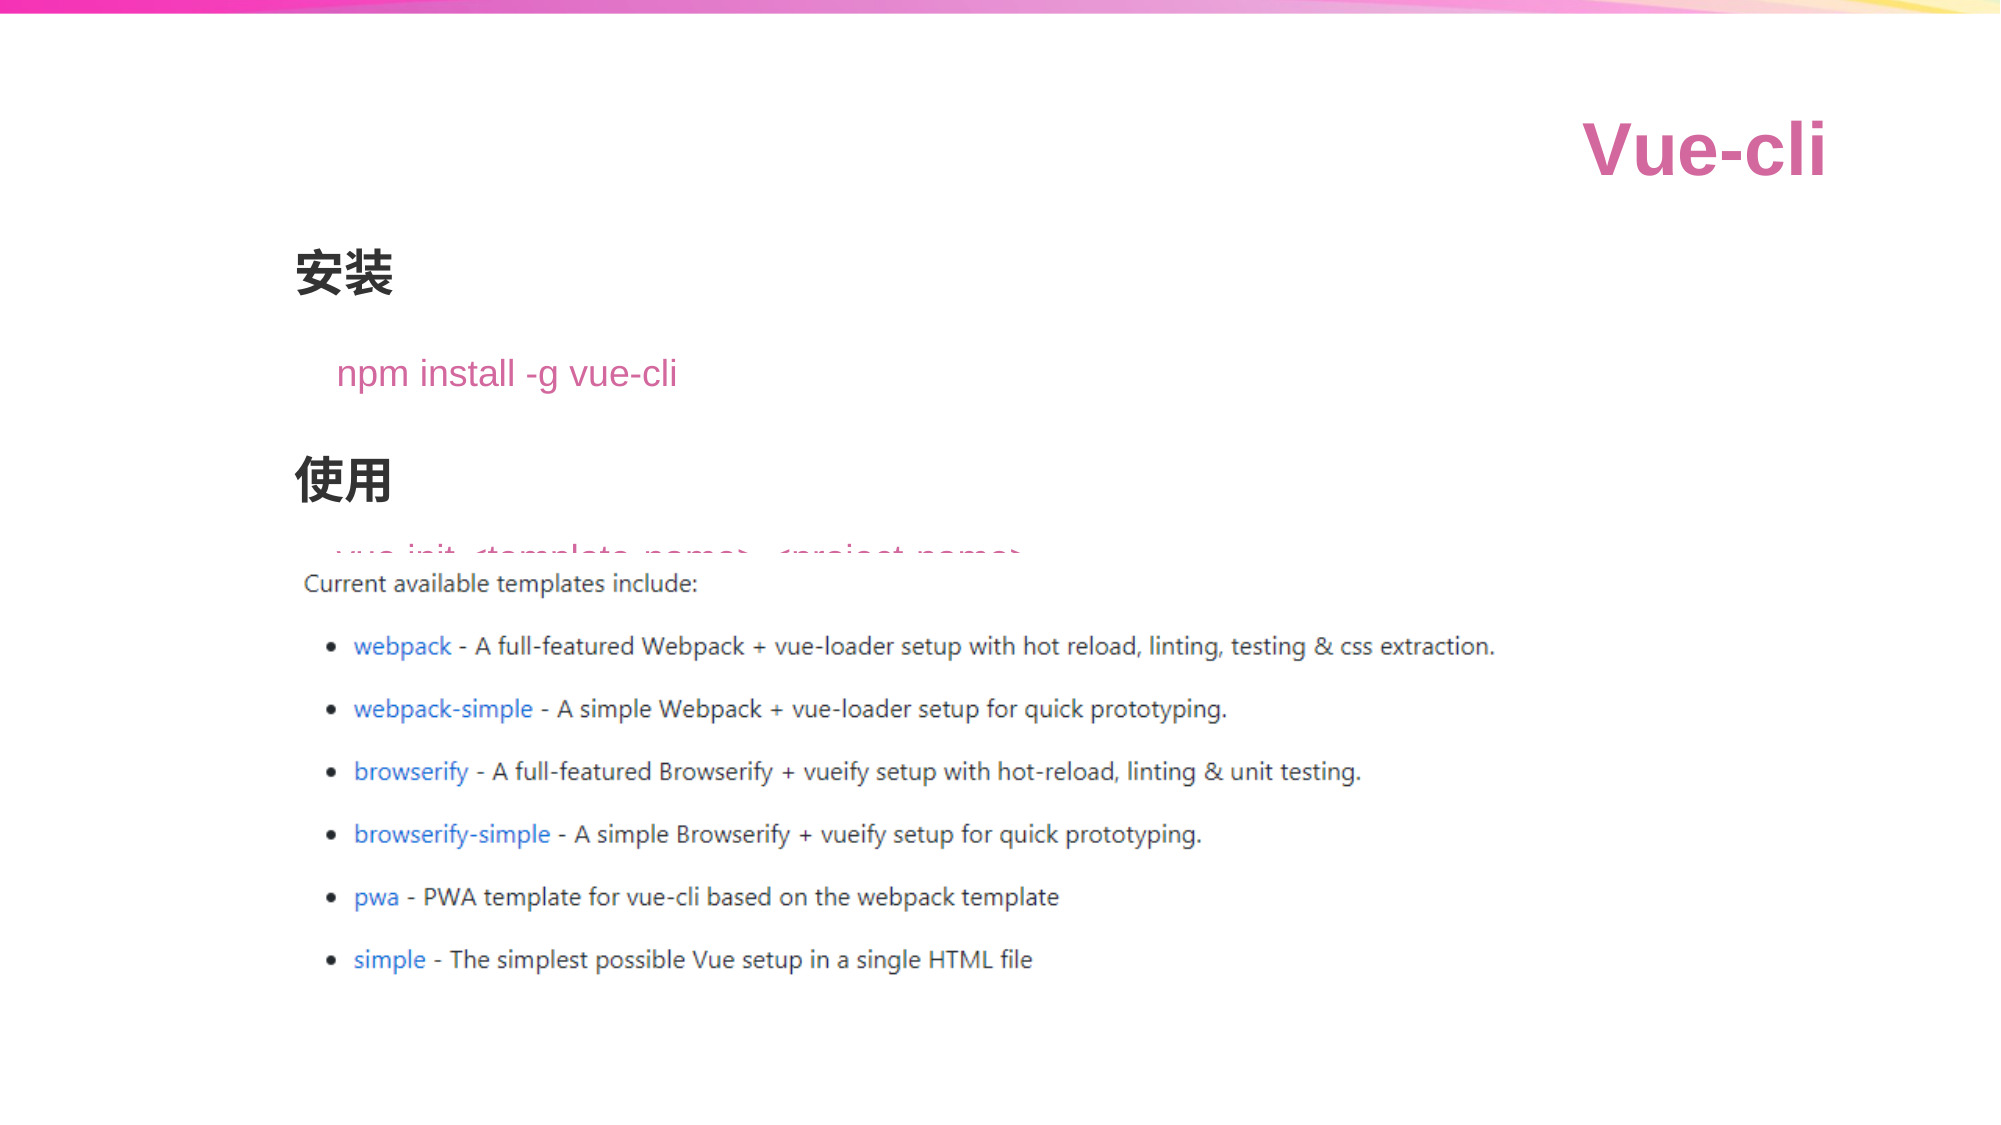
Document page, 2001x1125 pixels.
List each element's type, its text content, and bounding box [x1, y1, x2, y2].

picture [286, 553, 1529, 984]
text_box 安装 npm install -g vue-cli 使用 vue init <template-name> <project-name> [276, 199, 1749, 988]
text_box Vue-cli [874, 76, 1843, 200]
picture [0, 0, 2000, 13]
